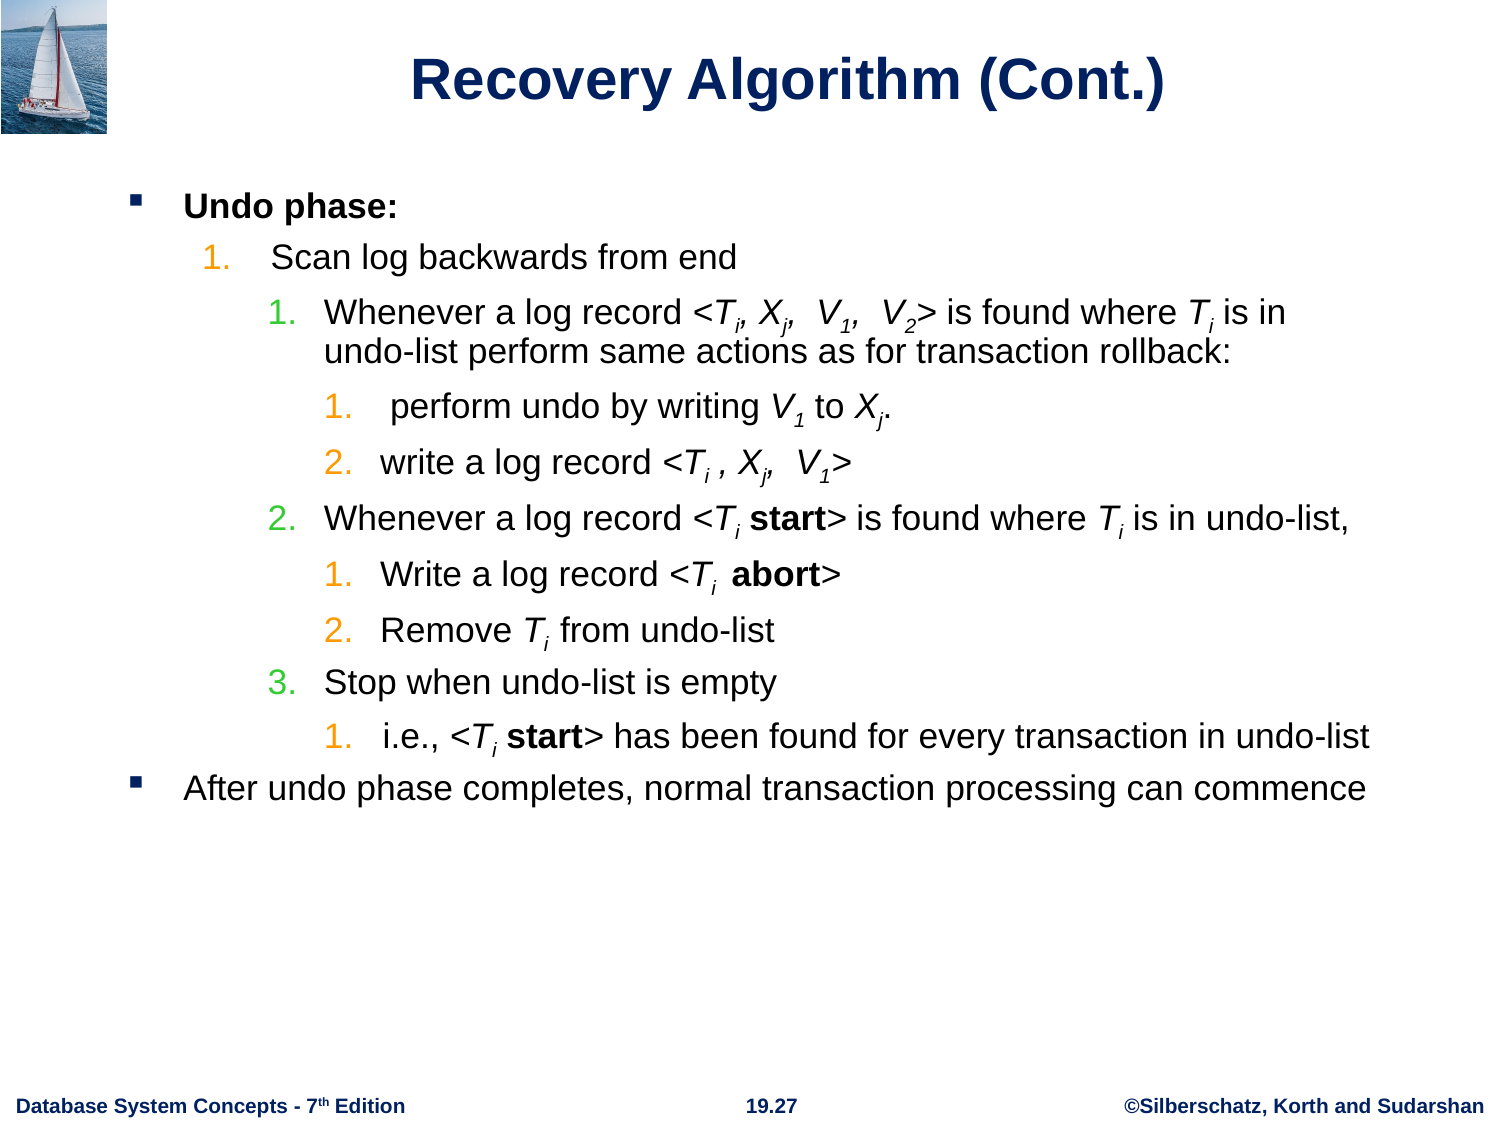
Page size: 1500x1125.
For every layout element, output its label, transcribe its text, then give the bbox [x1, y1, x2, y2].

list Undo phase: 1. Scan log backwards from end Whenever a log record <Ti, Xj, V1, V2> is found where Ti is in undo-list perform same actions as for transaction rollback: perform undo by writing V1 to Xj. write a log record <Ti , Xj, V1> Whenever a log record <Ti start> is found where Ti is in undo-list, Write a log record <Ti abort> Remove Ti from undo-list Stop when undo-list is empty 1. i.e., <Ti start> has been found for every transaction in undo-list After undo phase completes, normal transaction processing can commence [112, 180, 1396, 1062]
title Recovery Algorithm (Cont.) [125, 18, 1452, 120]
picture [1, 0, 107, 134]
